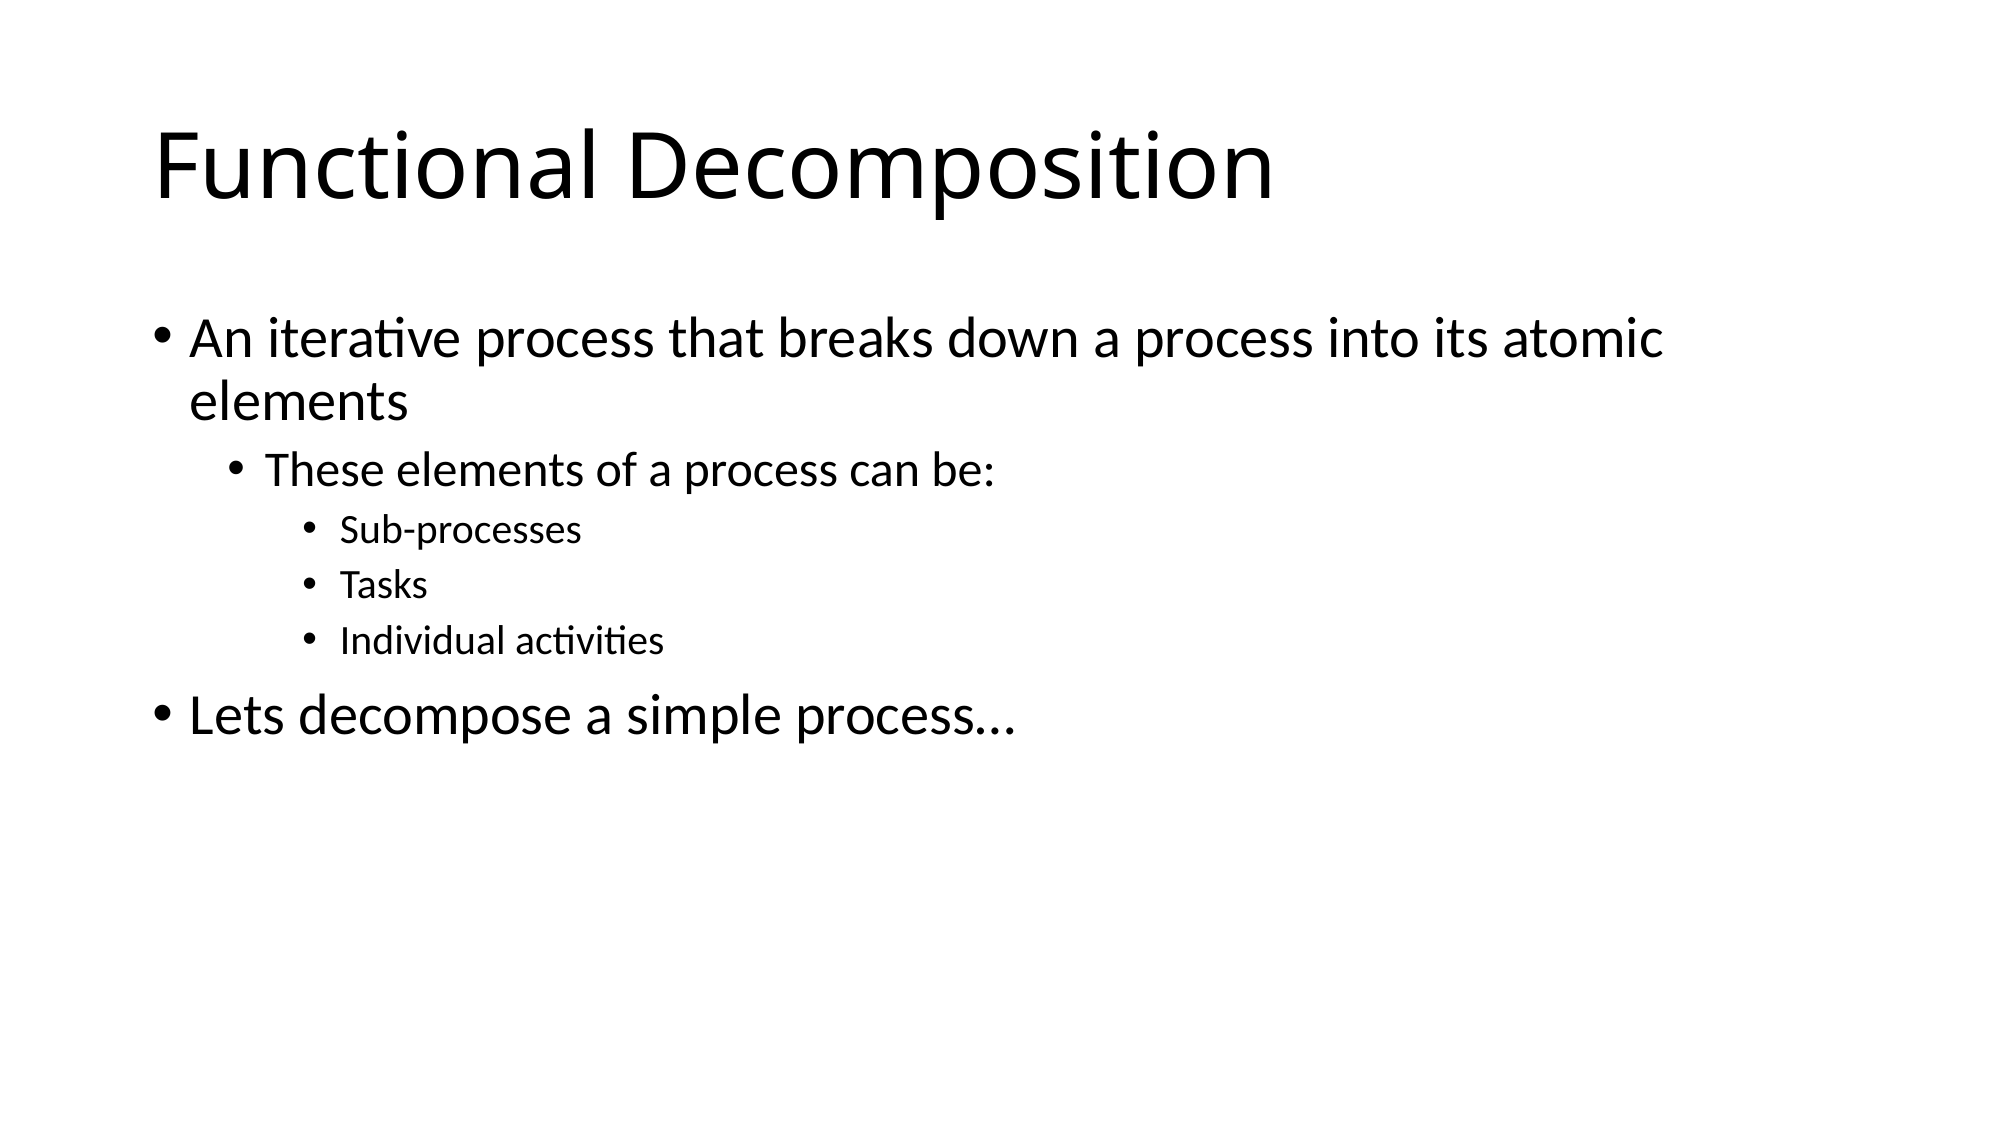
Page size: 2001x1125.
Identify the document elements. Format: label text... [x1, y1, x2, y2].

list An iterative process that breaks down a process into its atomic elements These elements of a process can be: Sub-processes Tasks Individual activities Lets decompose a simple process… [137, 299, 1863, 1014]
title Functional Decomposition [137, 59, 1863, 278]
